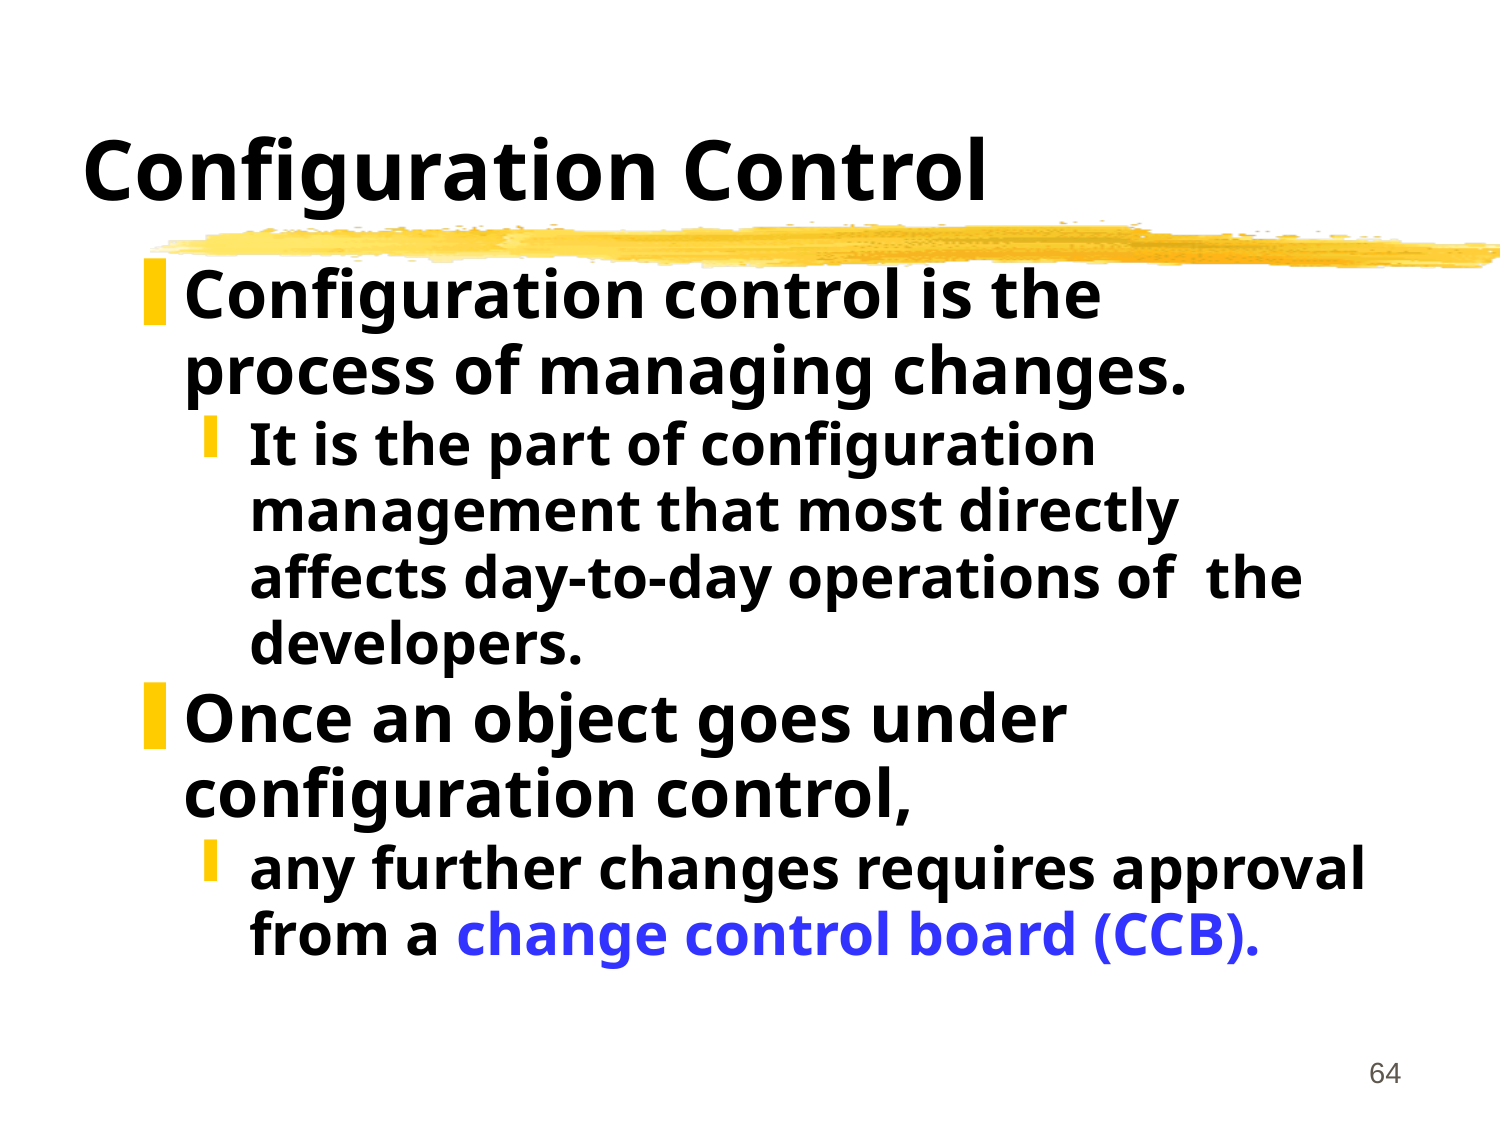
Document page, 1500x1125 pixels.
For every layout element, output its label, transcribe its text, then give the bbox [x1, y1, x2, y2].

list Configuration control is the process of managing changes. It is the part of configuration management that most directly affects day-to-day operations of the developers. Once an object goes under configuration control, any further changes requires approval from a change control board (CCB). [112, 249, 1388, 926]
slide_number 64 [1103, 1021, 1417, 1098]
title Configuration Control [66, 37, 1342, 226]
picture [150, 215, 1500, 279]
